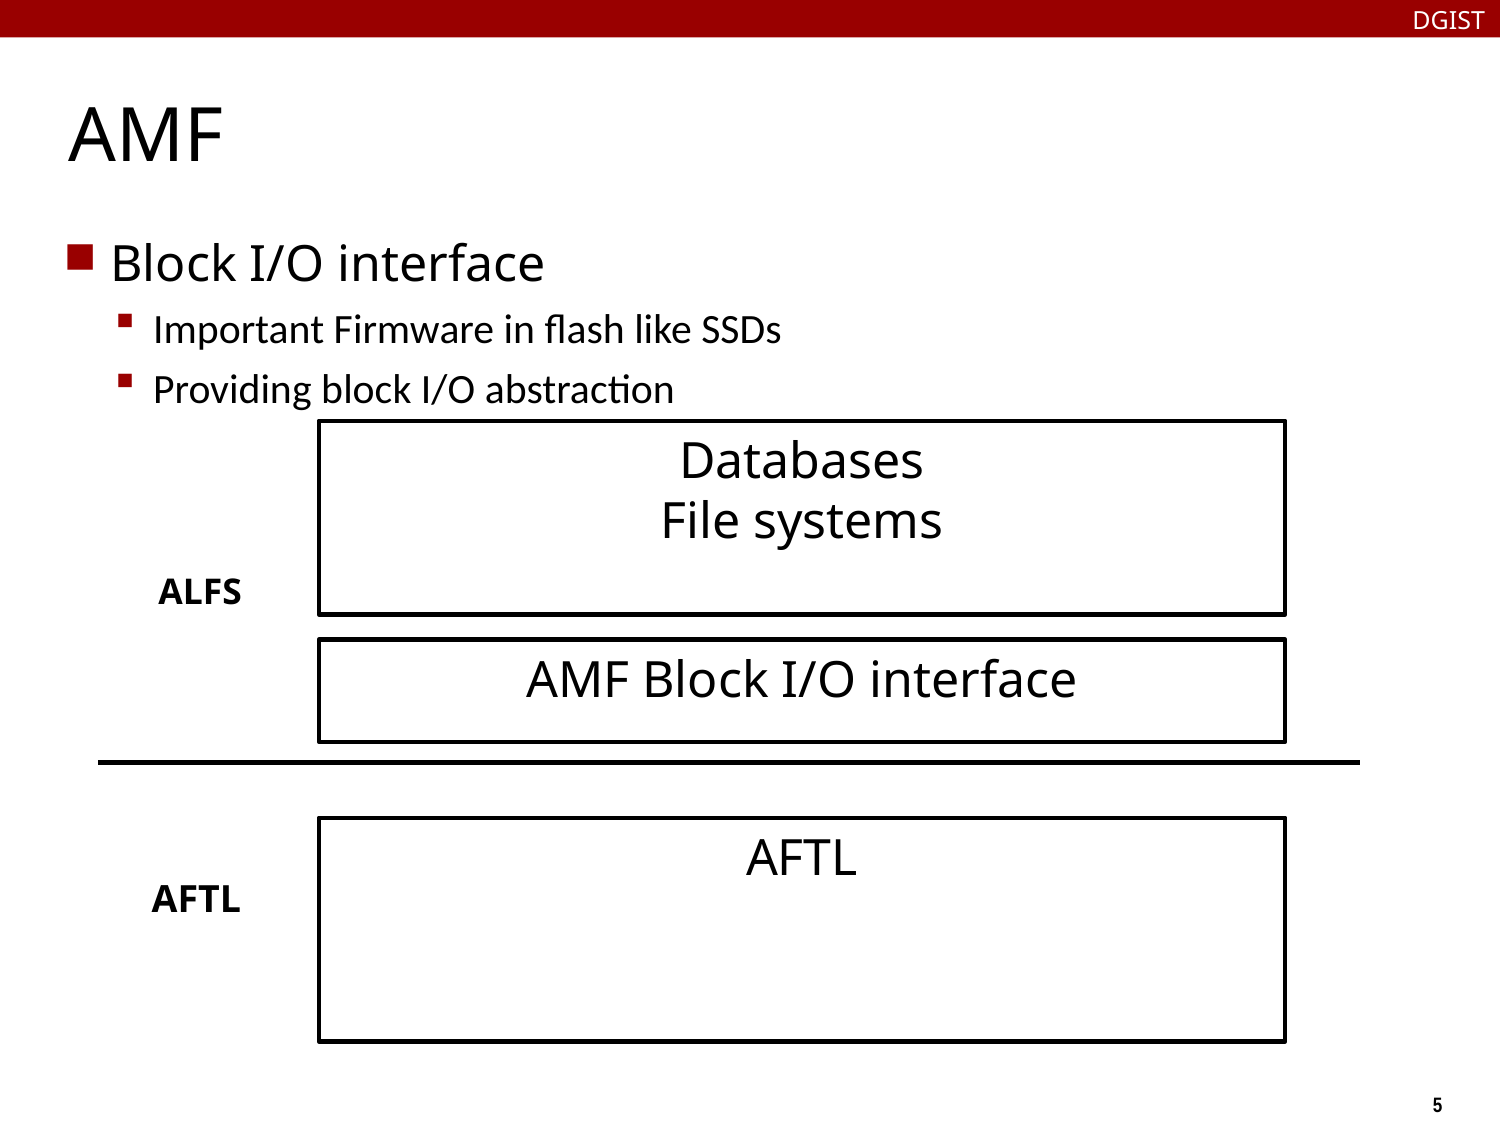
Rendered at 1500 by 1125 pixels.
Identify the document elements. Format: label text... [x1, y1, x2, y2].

text_box Databases File systems [318, 420, 1286, 615]
text_box DGIST [1412, 4, 1500, 34]
text_box AFTL [318, 817, 1286, 1042]
text_box ALFS [97, 511, 303, 706]
text_box [0, 0, 1500, 38]
title AMF [62, 41, 1438, 222]
list Block I/O interface Important Firmware in flash like SSDs Providing block I/O abstraction [62, 224, 1438, 563]
text_box AFTL [94, 817, 299, 1012]
text_box AMF Block I/O interface [318, 639, 1286, 742]
